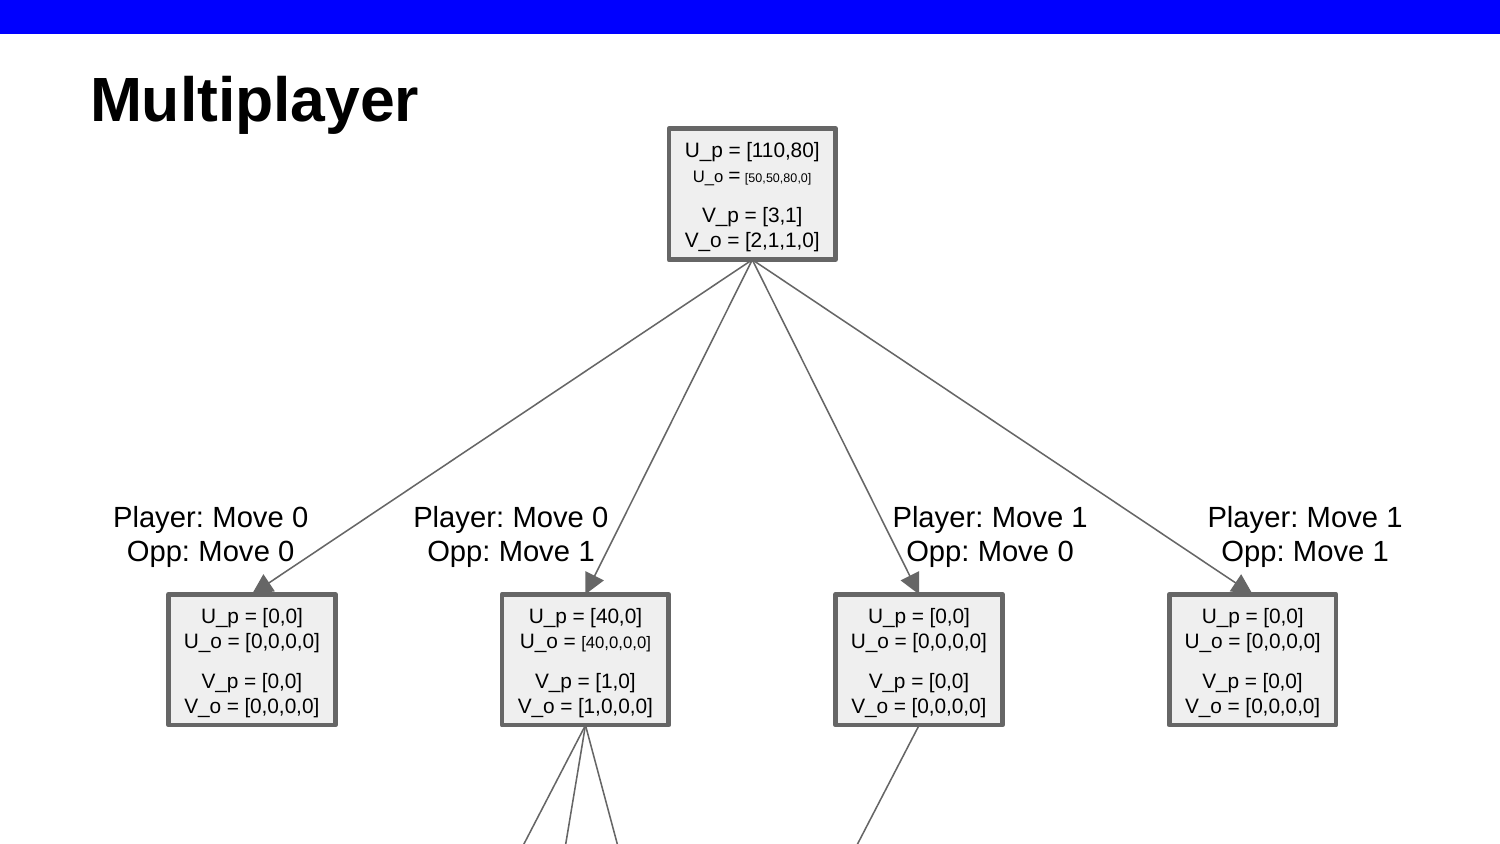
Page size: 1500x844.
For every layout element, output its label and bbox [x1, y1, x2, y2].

title [75, 8, 1425, 150]
text_box [74, 128, 1442, 844]
